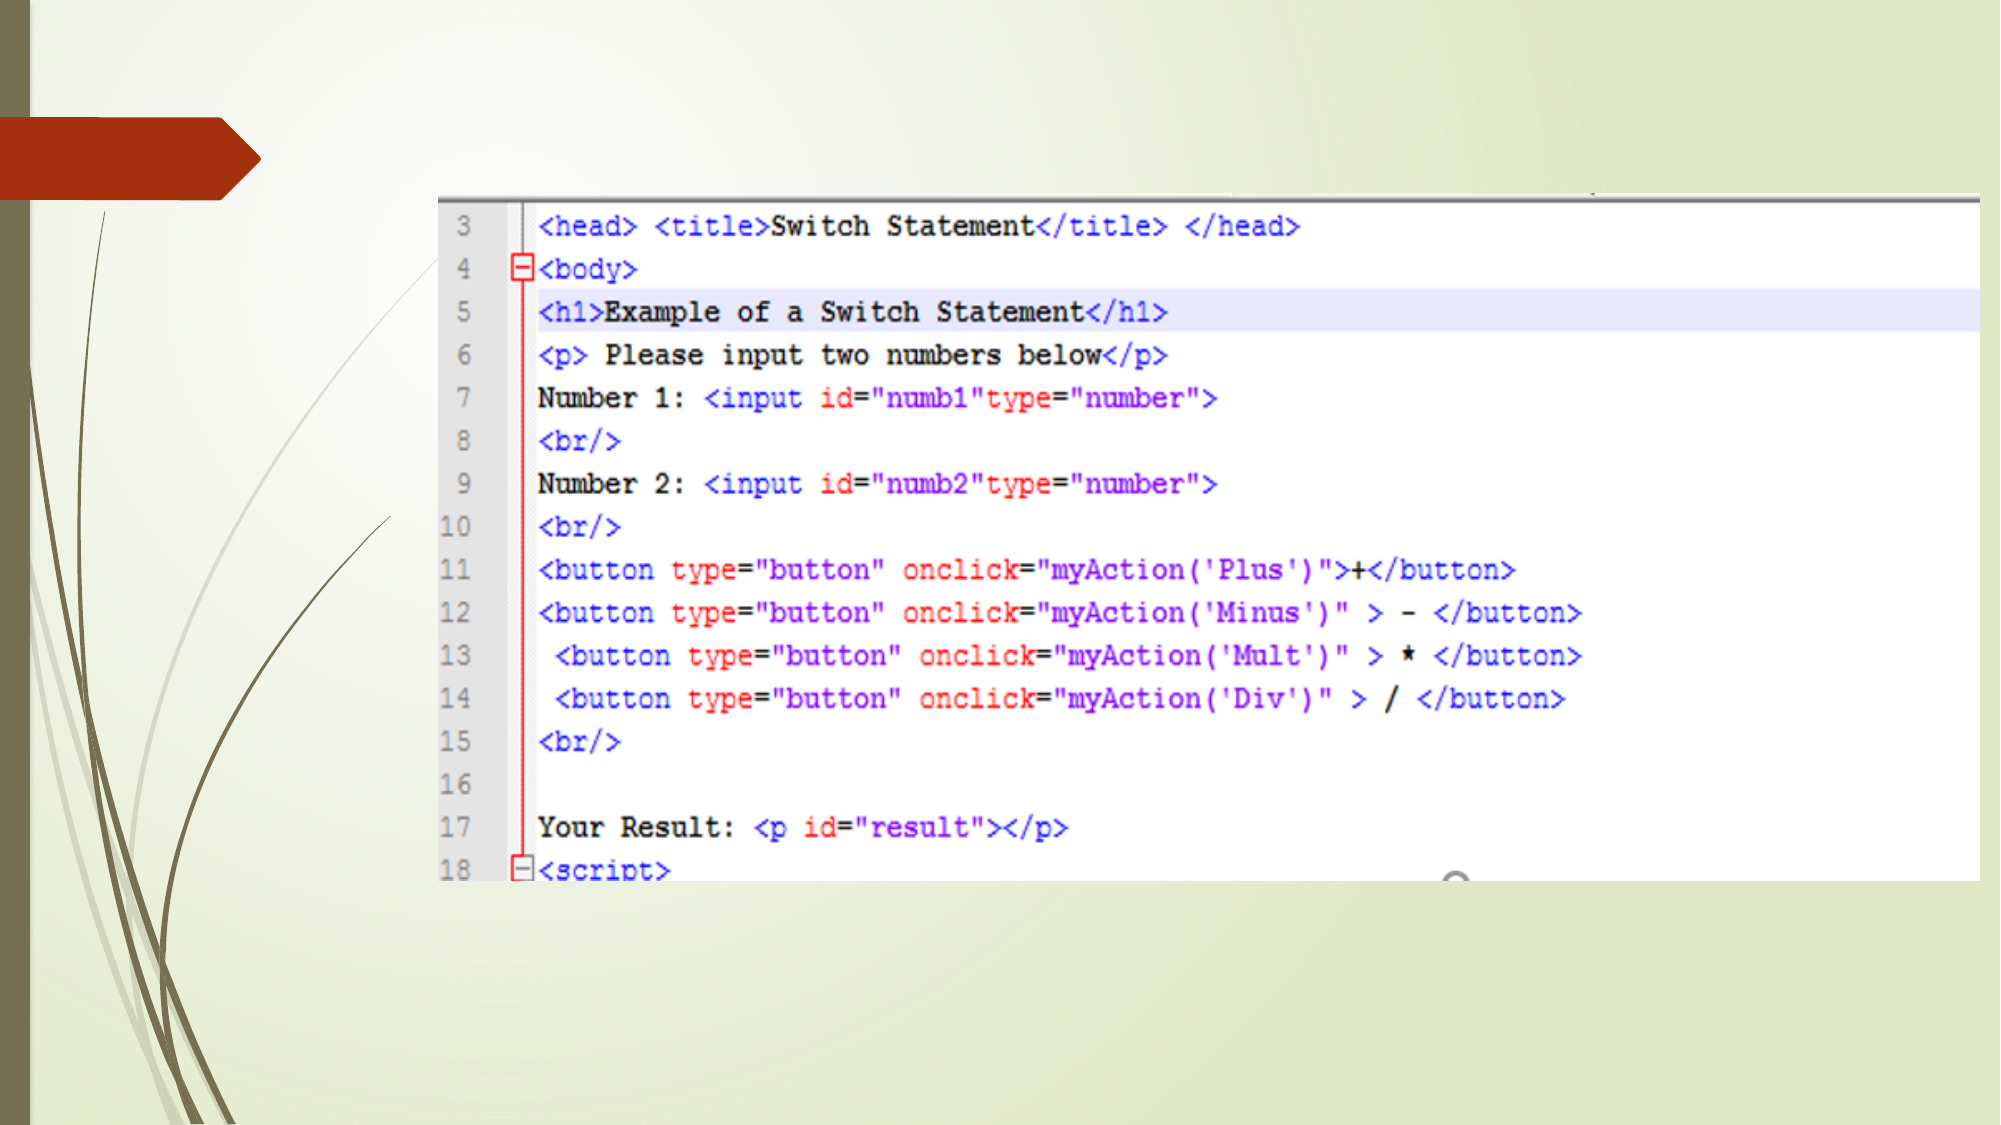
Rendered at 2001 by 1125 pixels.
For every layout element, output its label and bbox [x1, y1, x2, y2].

picture [437, 193, 1981, 881]
